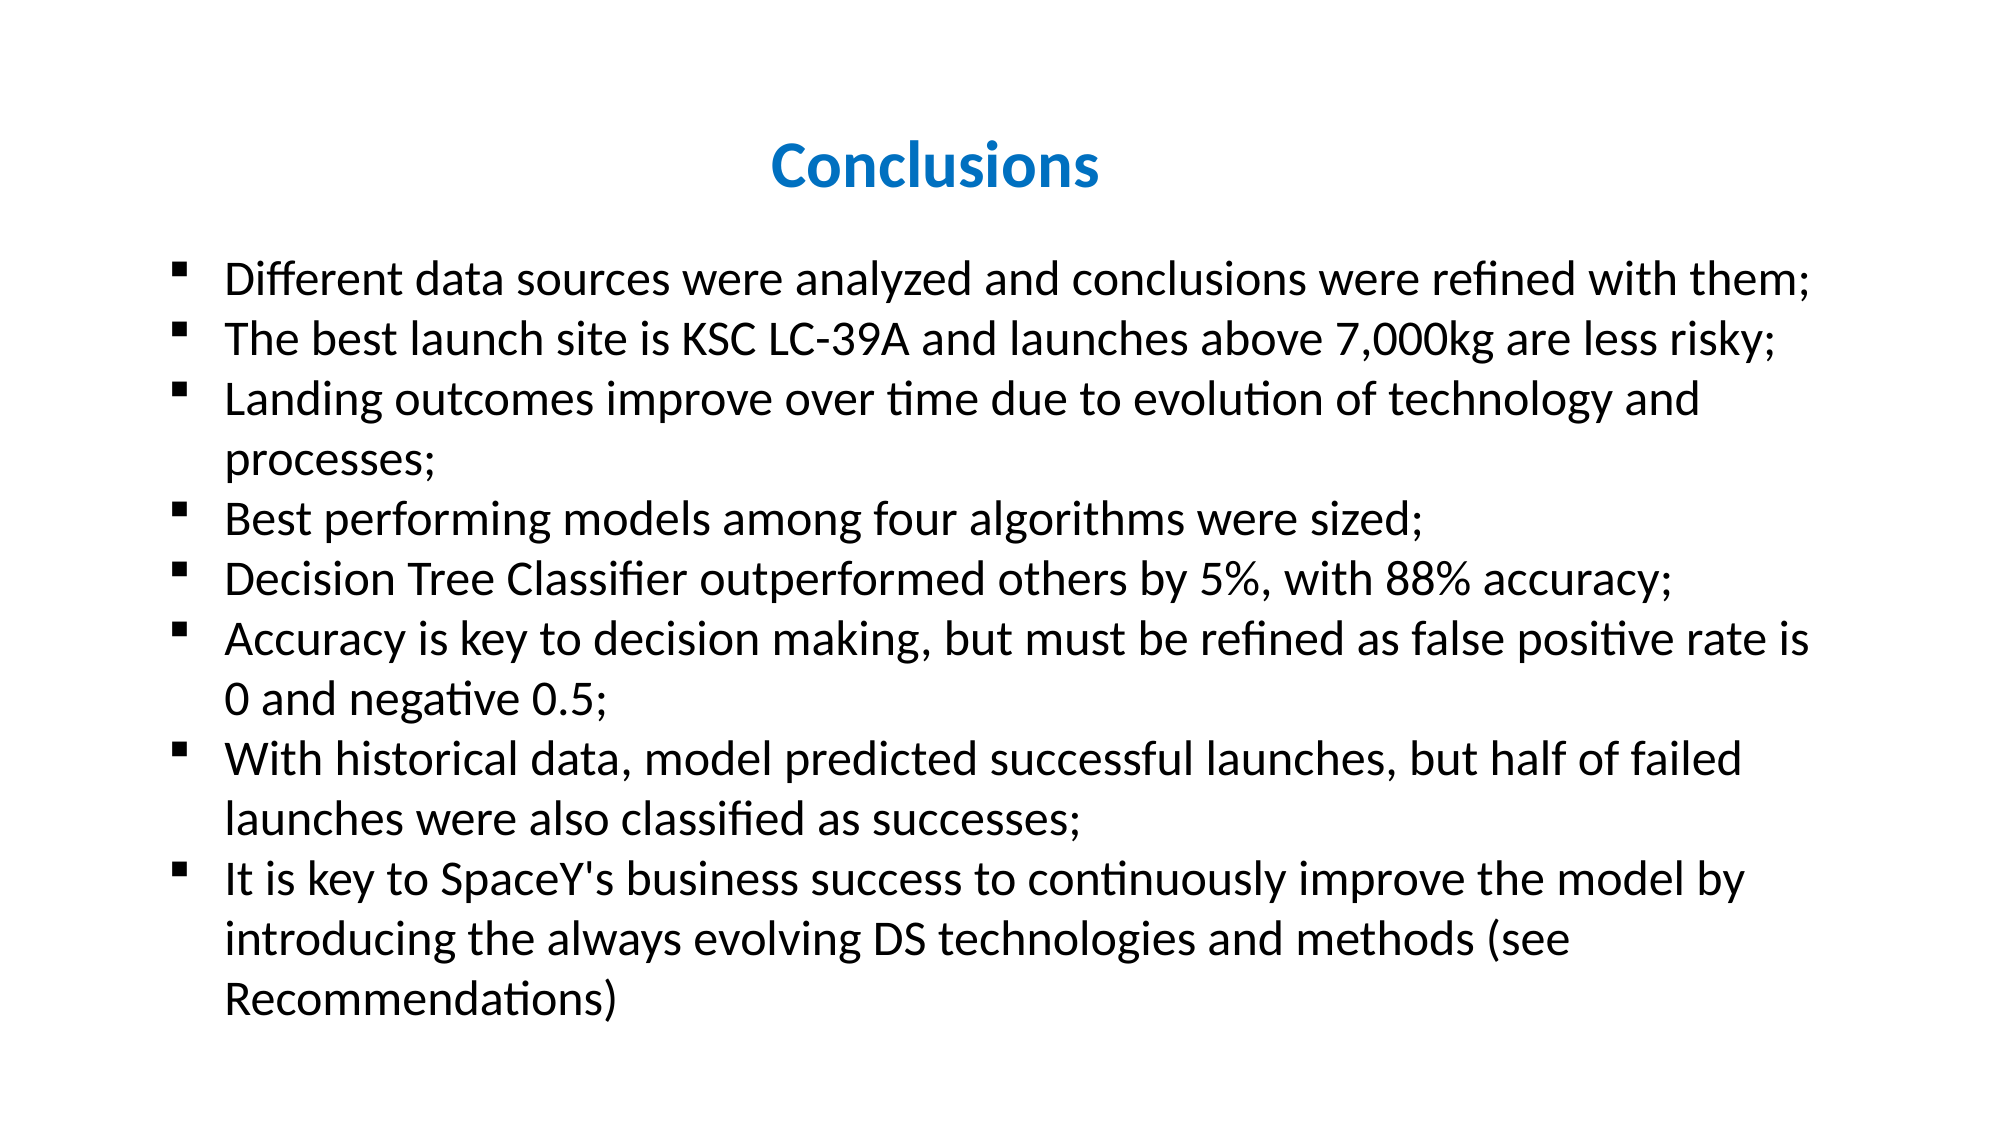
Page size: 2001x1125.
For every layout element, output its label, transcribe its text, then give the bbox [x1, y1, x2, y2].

text_box Conclusions [477, 113, 1395, 209]
text_box Different data sources were analyzed and conclusions were refined with them; The best launch site is KSC LC-39A and launches above 7,000kg are less risky; Landing outcomes improve over time due to evolution of technology and processes; Best performing models among four algorithms were sized; Decision Tree Classifier outperformed others by 5%, with 88% accuracy; Accuracy is key to decision making, but must be refined as false positive rate is 0 and negative 0.5; With historical data, model predicted successful launches, but half of failed launches were also classified as successes; It is key to SpaceY's business success to continuously improve the model by introducing the always evolving DS technologies and methods (see Recommendations) [153, 238, 1847, 1034]
